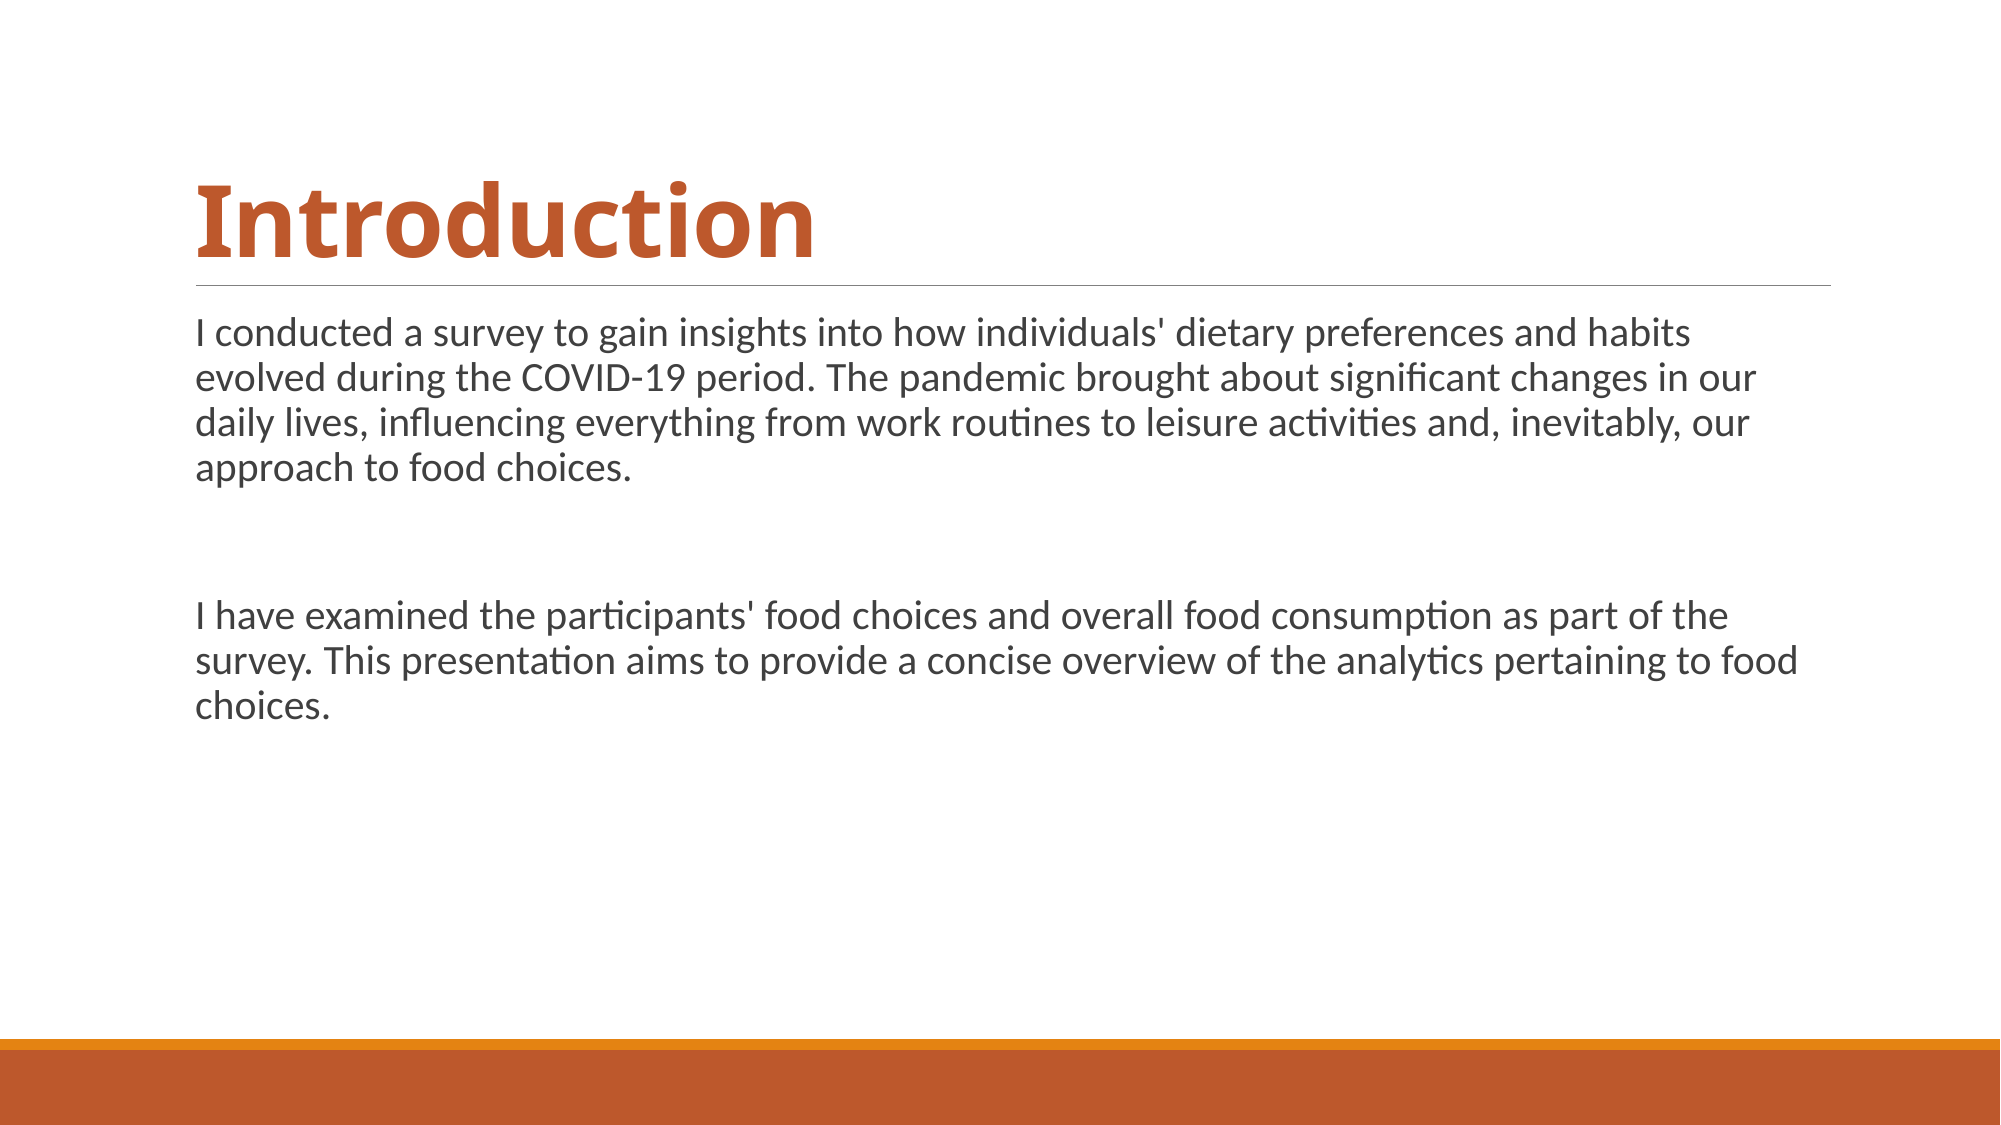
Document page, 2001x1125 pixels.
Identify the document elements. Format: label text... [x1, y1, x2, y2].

list I conducted a survey to gain insights into how individuals' dietary preferences and habits evolved during the COVID-19 period. The pandemic brought about significant changes in our daily lives, influencing everything from work routines to leisure activities and, inevitably, our approach to food choices. I have examined the participants' food choices and overall food consumption as part of the survey. This presentation aims to provide a concise overview of the analytics pertaining to food choices. [180, 302, 1830, 963]
title Introduction [180, 47, 1830, 285]
